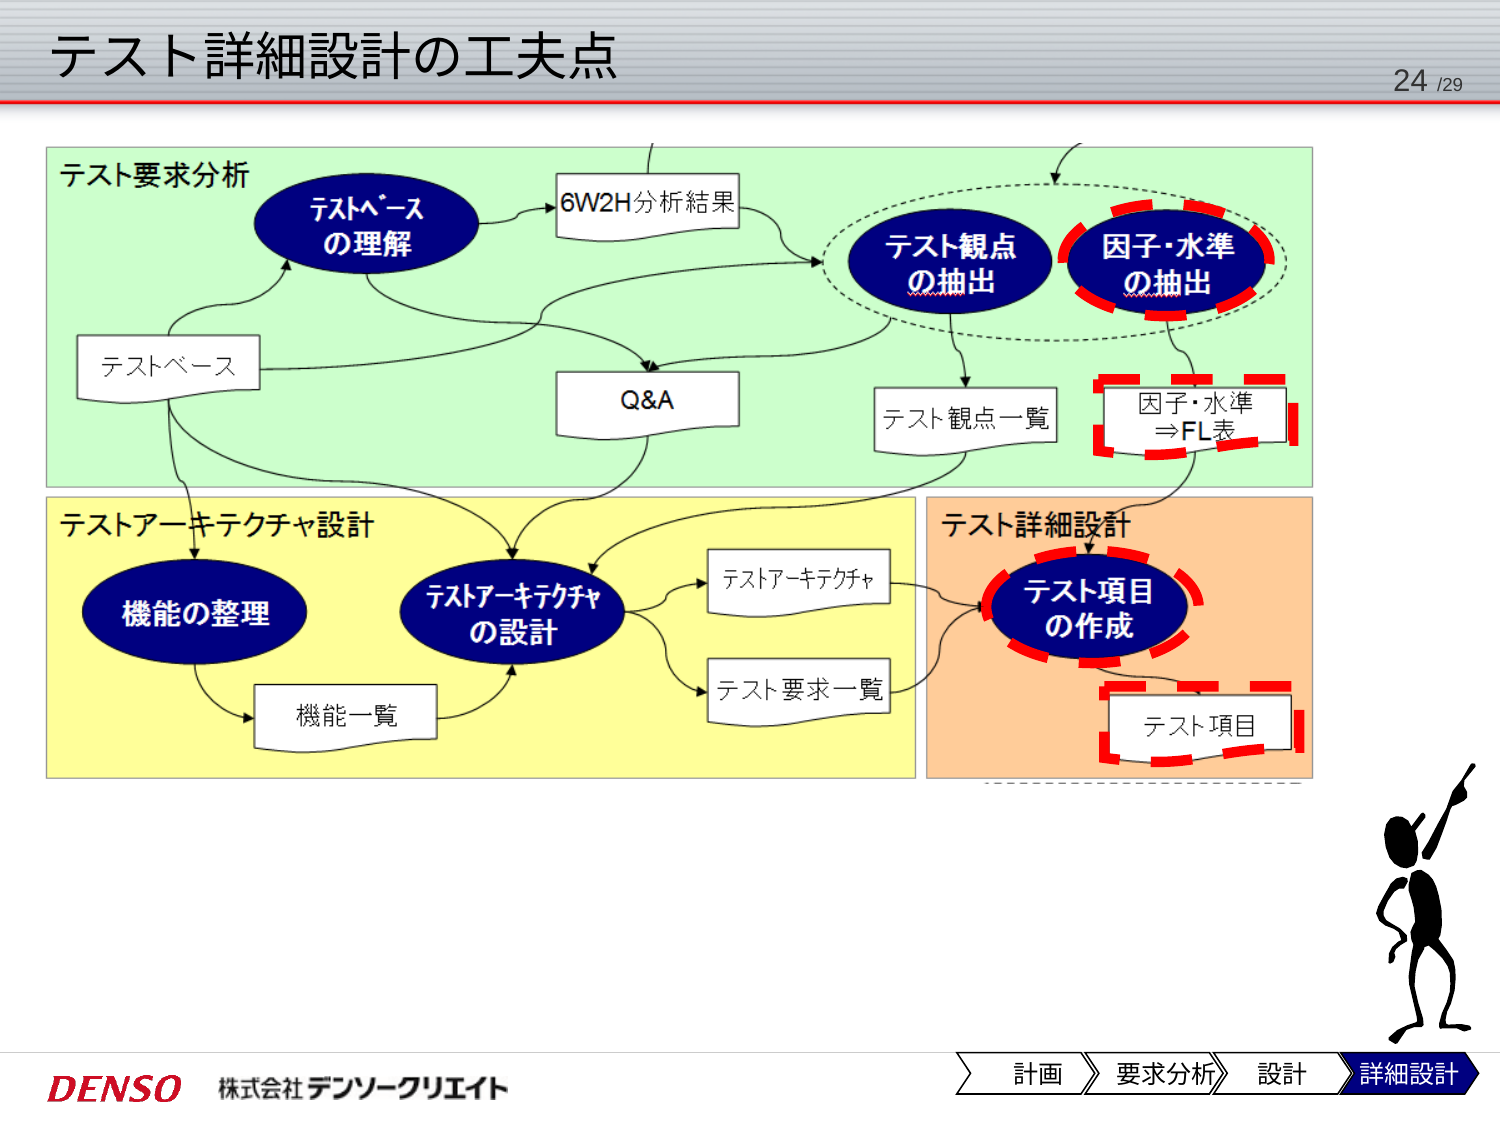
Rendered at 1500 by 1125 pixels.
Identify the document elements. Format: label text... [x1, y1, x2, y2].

text_box 計画 [956, 1052, 1095, 1094]
text_box 詳細設計 [1340, 1052, 1479, 1094]
picture [218, 1076, 508, 1100]
text_box 設計 [1213, 1052, 1352, 1094]
picture [0, 0, 1500, 1052]
text_box 要求分析 [1085, 1052, 1224, 1094]
picture [47, 1075, 181, 1102]
slide_number 23 /29 [1281, 53, 1499, 99]
title テスト詳細設計の工夫点 [0, 0, 1235, 102]
